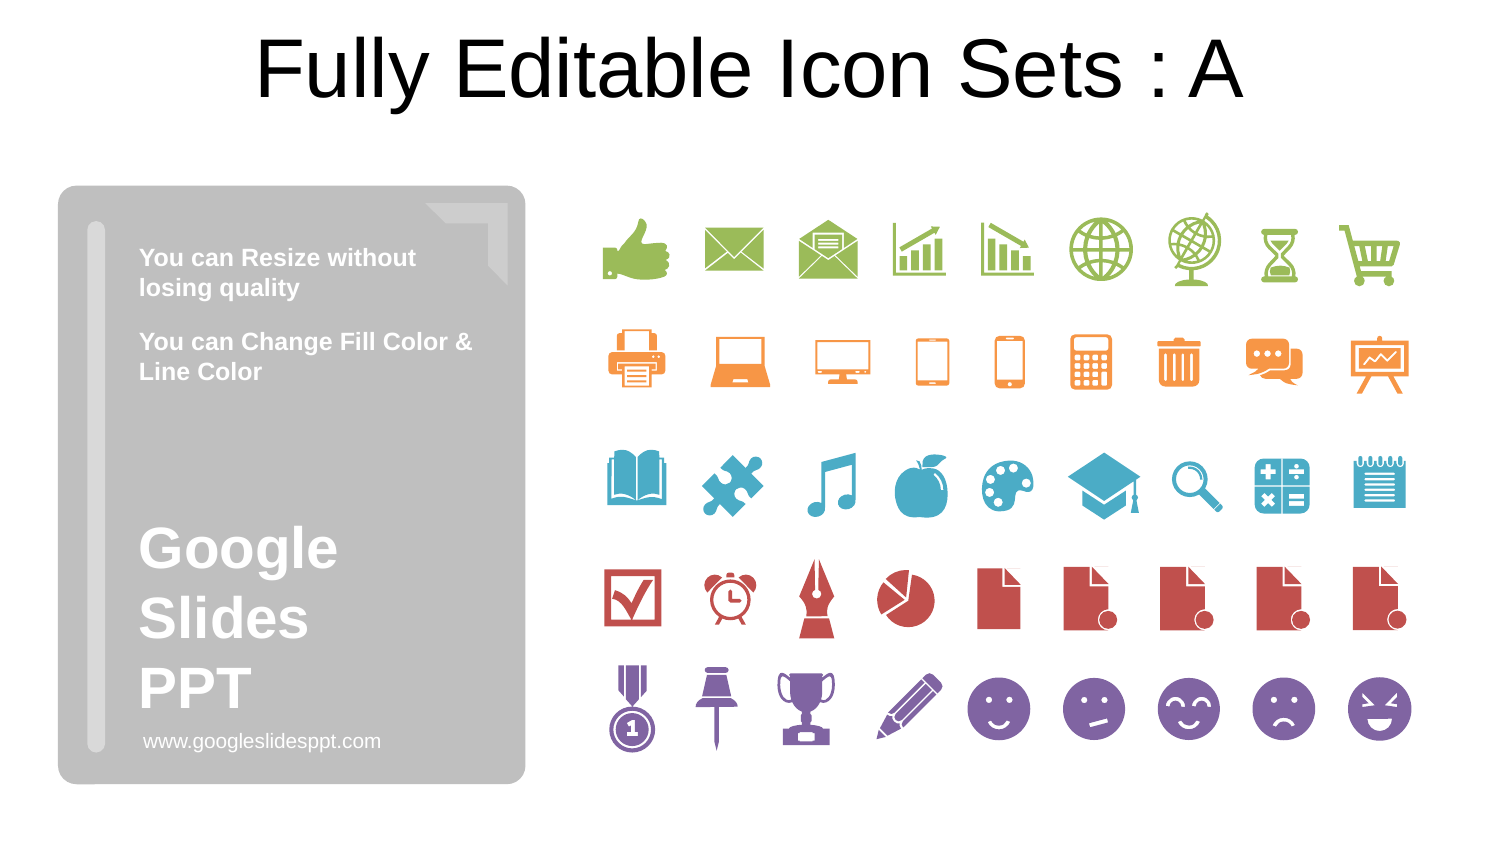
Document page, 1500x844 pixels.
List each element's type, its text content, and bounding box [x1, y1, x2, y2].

text_box [1254, 458, 1310, 514]
text_box [705, 227, 764, 271]
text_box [1171, 461, 1224, 514]
text_box [915, 338, 950, 386]
text_box [726, 572, 735, 578]
text_box [608, 352, 666, 388]
text_box [894, 454, 948, 518]
text_box [609, 665, 656, 753]
text_box [1158, 348, 1200, 387]
text_box [1004, 567, 1021, 585]
text_box [704, 574, 757, 625]
text_box [981, 460, 1034, 512]
text_box [815, 340, 871, 384]
text_box [877, 582, 905, 615]
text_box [1159, 566, 1214, 631]
text_box [1261, 228, 1299, 283]
text_box [702, 674, 732, 697]
text_box [1347, 677, 1412, 741]
text_box [616, 329, 657, 351]
text_box [607, 449, 667, 506]
text_box [602, 218, 670, 280]
title Fully Editable Icon Sets : A [0, 20, 1500, 108]
text_box [1339, 225, 1400, 287]
text_box [1252, 677, 1316, 741]
text_box [1070, 334, 1113, 390]
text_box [1256, 566, 1311, 631]
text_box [1063, 566, 1118, 631]
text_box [1352, 566, 1407, 631]
text_box [701, 455, 764, 517]
text_box [695, 698, 738, 751]
text_box [1069, 217, 1133, 281]
text_box [604, 569, 662, 627]
text_box [798, 219, 858, 279]
text_box [1067, 452, 1141, 513]
text_box [777, 672, 835, 746]
text_box [1157, 337, 1201, 347]
text_box [994, 335, 1025, 389]
text_box [1353, 455, 1406, 508]
text_box [981, 222, 1034, 276]
text_box [967, 677, 1031, 741]
text_box [1168, 212, 1222, 287]
text_box [1157, 677, 1220, 741]
text_box [977, 568, 1021, 630]
text_box [876, 673, 943, 740]
text_box [1063, 677, 1126, 741]
text_box [799, 559, 835, 617]
text_box [885, 570, 909, 598]
text_box [892, 222, 946, 276]
text_box [704, 667, 729, 673]
text_box [1246, 338, 1303, 386]
text_box [807, 452, 856, 517]
text_box [799, 618, 835, 639]
text_box [710, 336, 771, 388]
text_box [1082, 490, 1126, 520]
text_box [1350, 335, 1409, 394]
text_box [886, 574, 935, 628]
